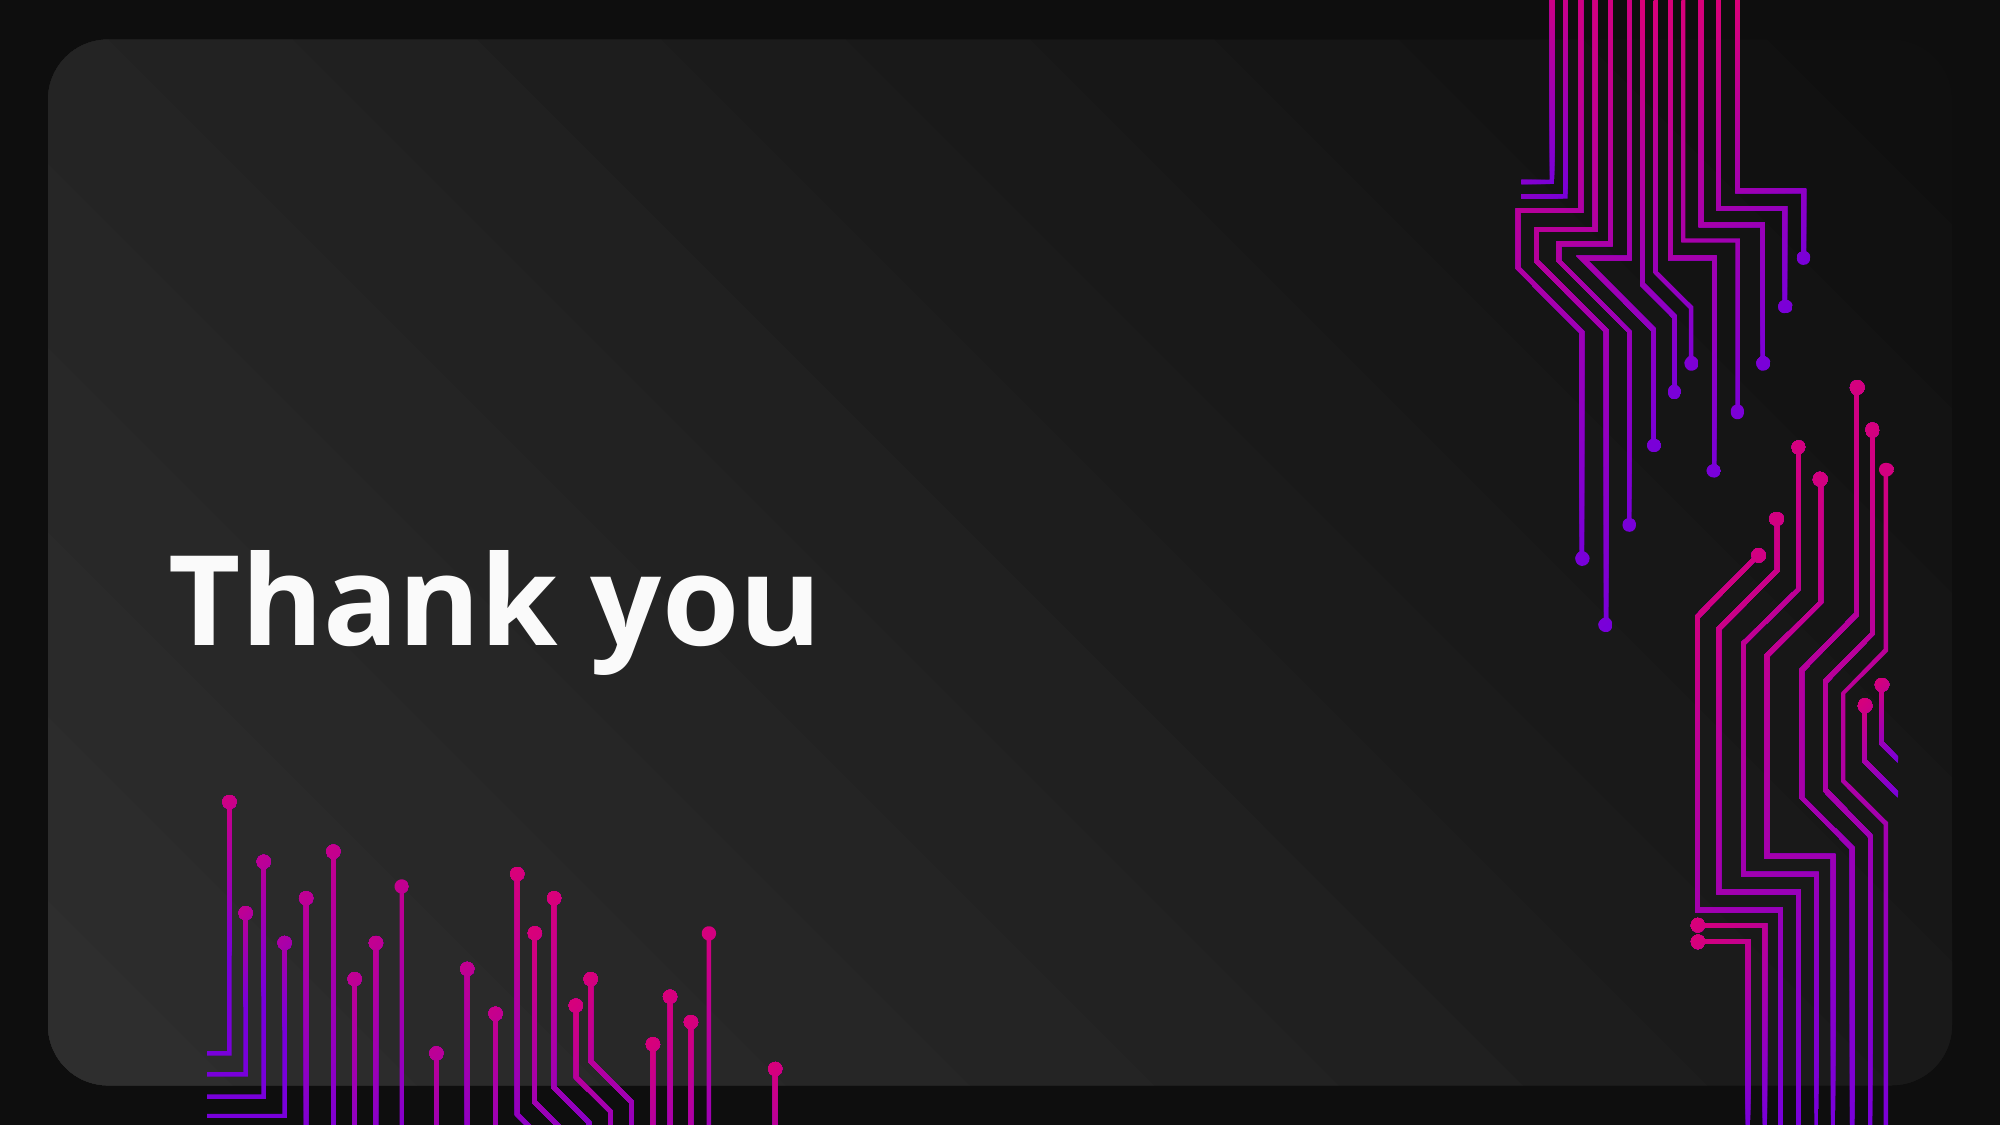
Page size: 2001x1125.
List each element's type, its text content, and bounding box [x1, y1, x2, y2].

text_box Thank you [153, 513, 1155, 678]
